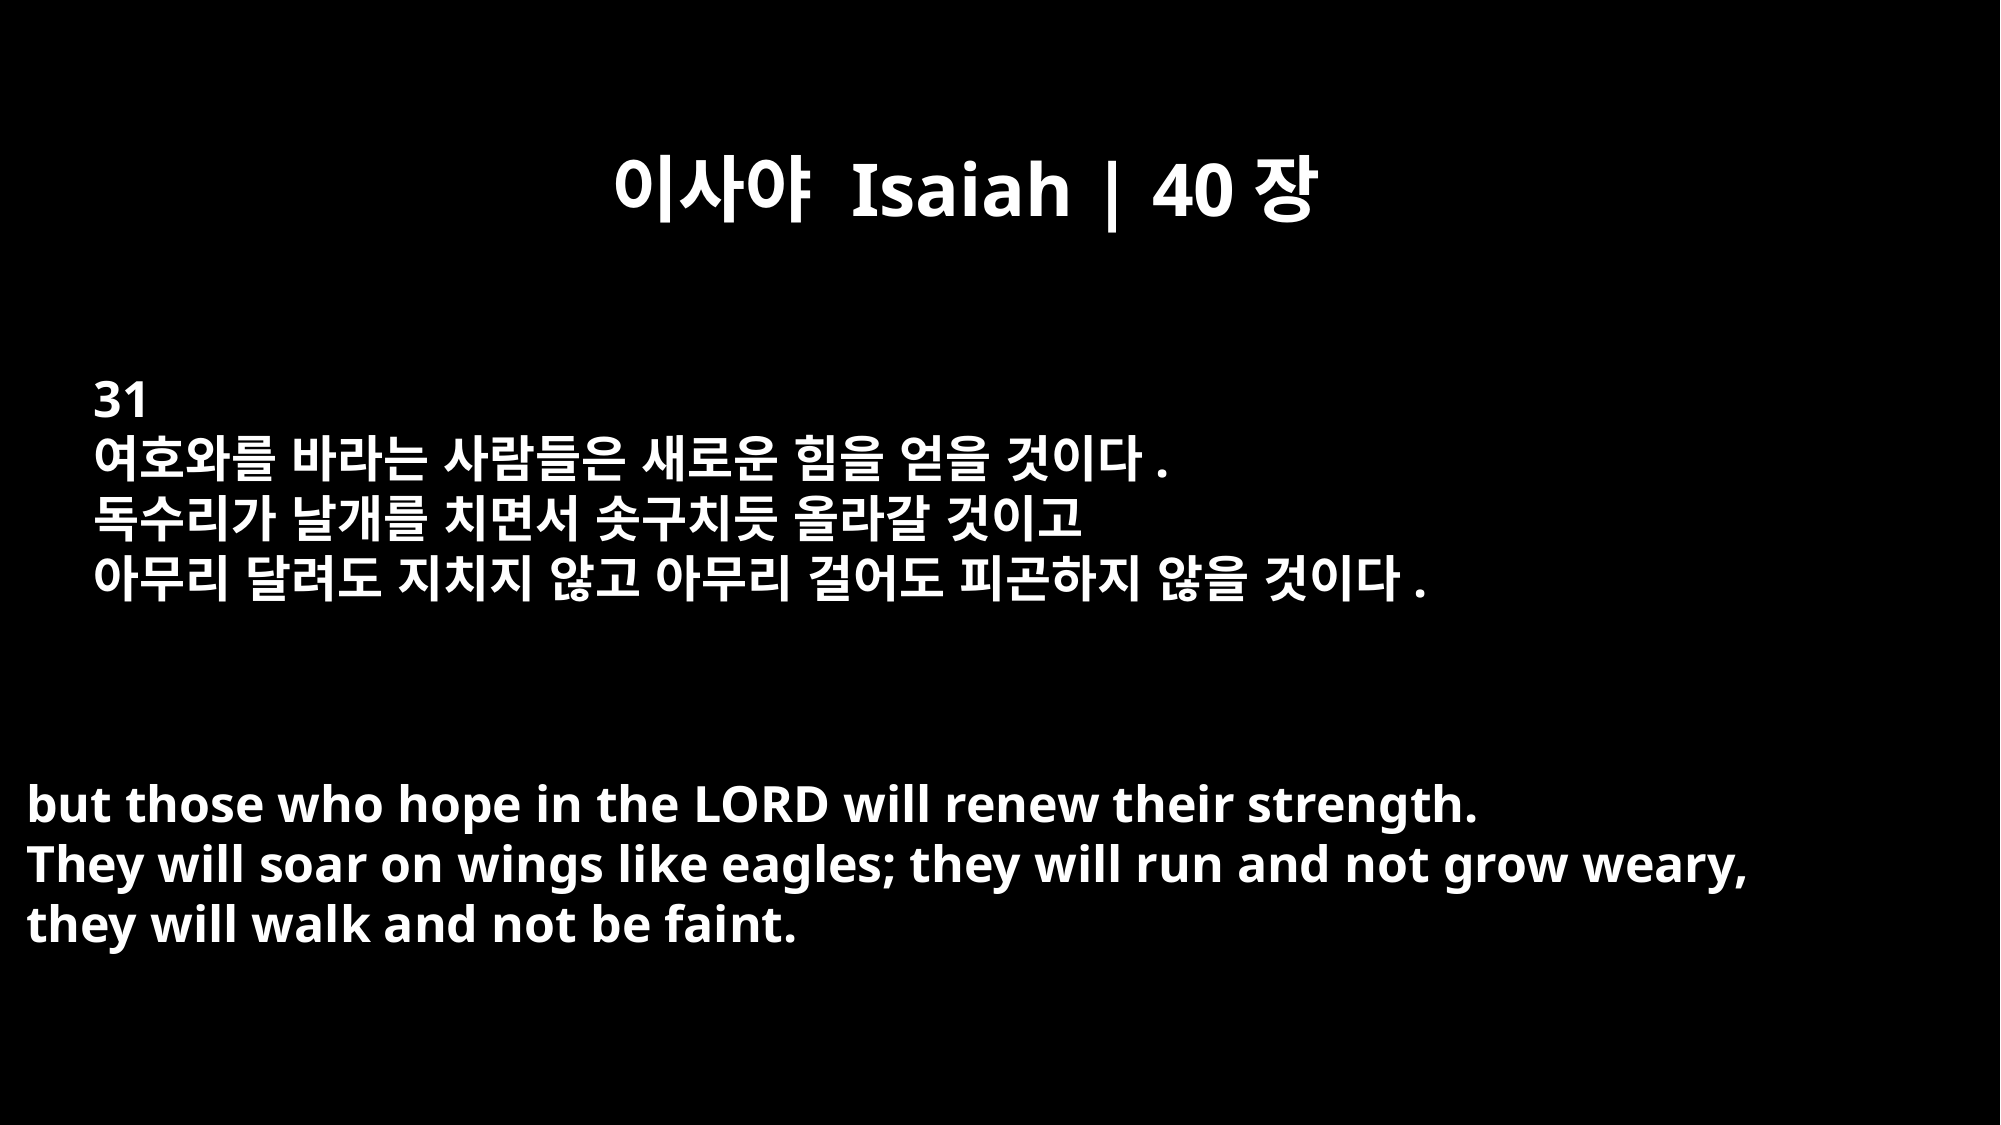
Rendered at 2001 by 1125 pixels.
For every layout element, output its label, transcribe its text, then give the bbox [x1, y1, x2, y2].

text_box 31 여호와를 바라는 사람들은 새로운 힘을 얻을 것이다. 독수리가 날개를 치면서 솟구치듯 올라갈 것이고 아무리 달려도 지치지 않고 아무리 걸어도 피곤하지 않을 것이다. [78, 359, 1443, 615]
text_box but those who hope in the LORD will renew their strength. They will soar on wings like eagles; they will run and not grow weary, they will walk and not be faint. [11, 764, 1764, 960]
text_box 이사야 Isaiah | 40장 [596, 136, 1336, 239]
